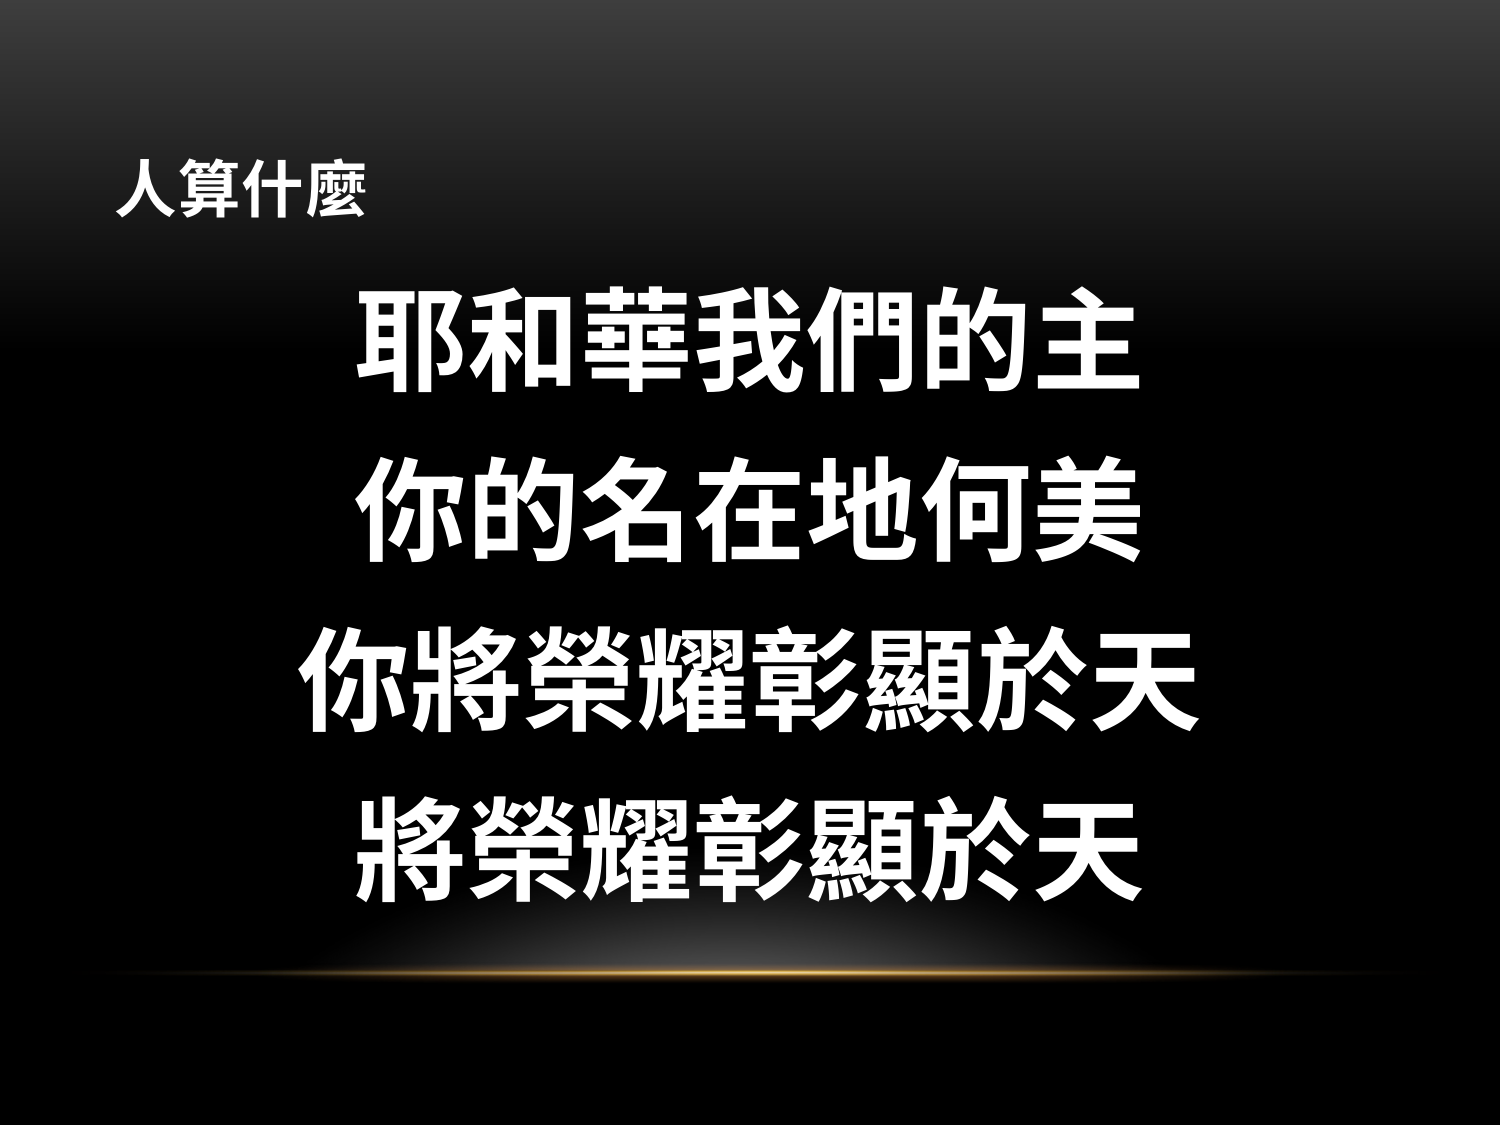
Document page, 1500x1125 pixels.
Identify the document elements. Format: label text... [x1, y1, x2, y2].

list 耶和華我們的主 你的名在地何美 你將榮耀彰顯於天 將榮耀彰顯於天 [99, 262, 1400, 938]
picture [0, 0, 1500, 1125]
title 人算什麼 [99, 45, 1400, 233]
